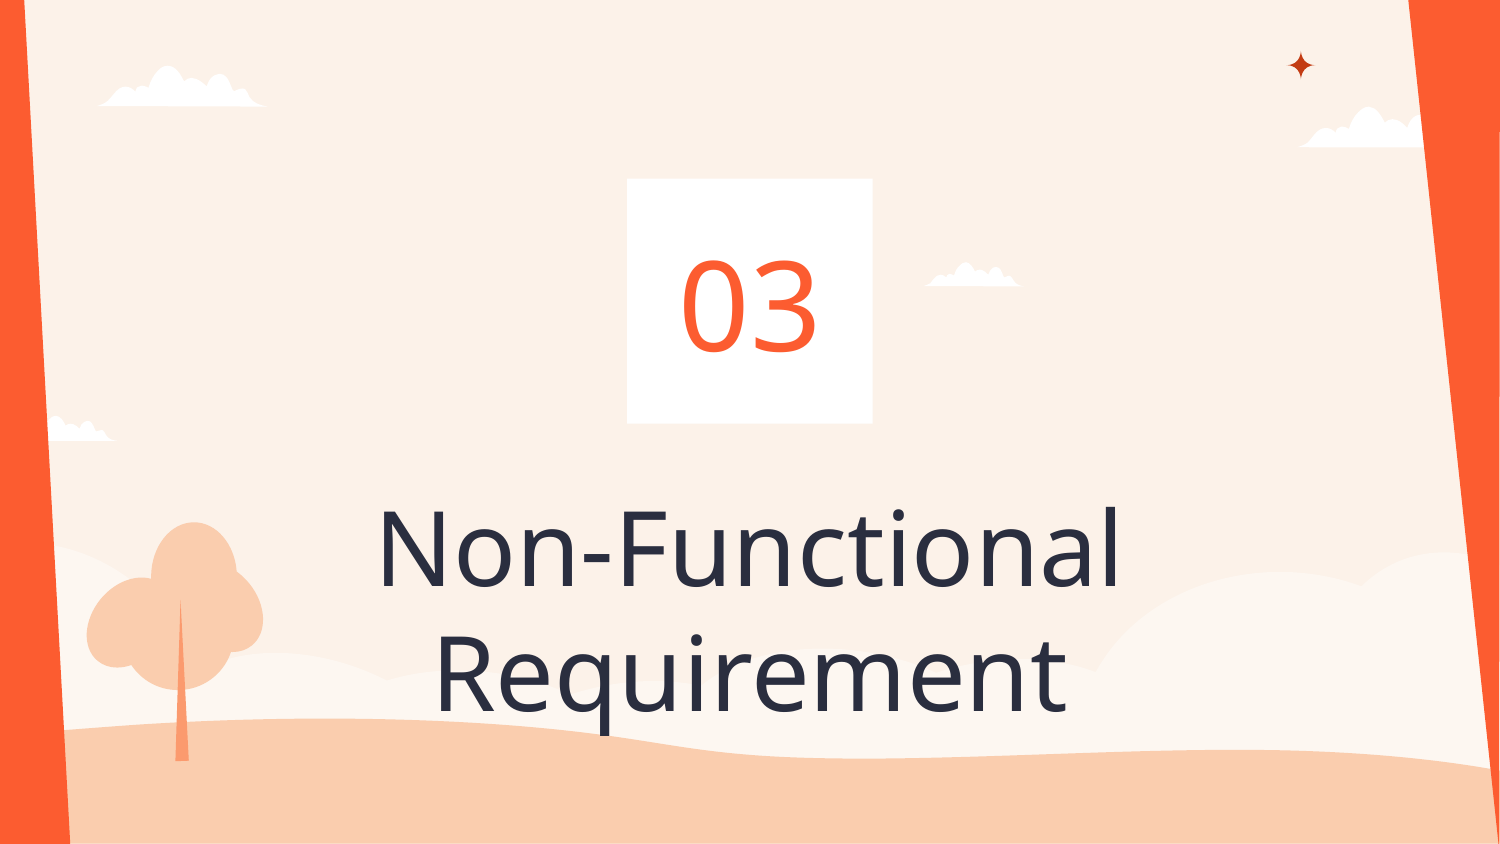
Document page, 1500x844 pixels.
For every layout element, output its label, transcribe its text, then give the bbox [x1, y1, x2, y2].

title Non-Functional Requirement [230, 466, 1270, 611]
title 03 [627, 178, 873, 424]
